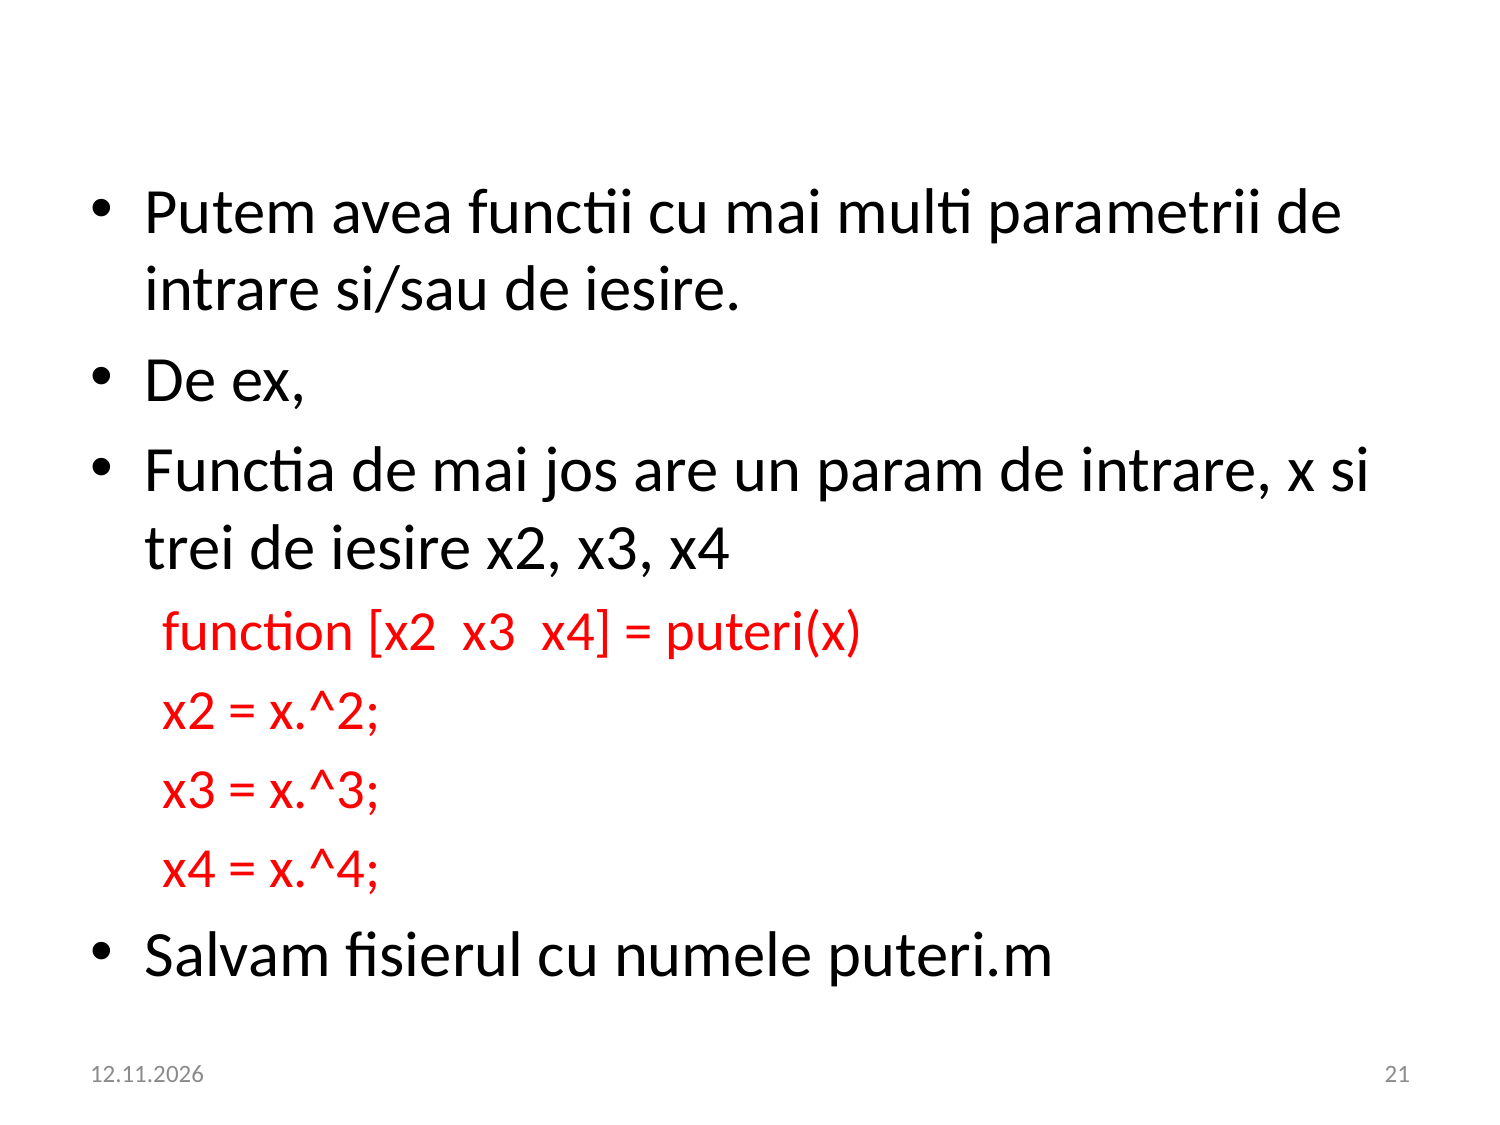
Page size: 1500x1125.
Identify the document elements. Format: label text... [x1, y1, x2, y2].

slide_number 21 [1074, 1042, 1425, 1103]
list Putem avea functii cu mai multi parametrii de intrare si/sau de iesire. De ex, Functia de mai jos are un param de intrare, x si trei de iesire x2, x3, x4 function [x2 x3 x4] = puteri(x) x2 = x.^2; x3 = x.^3; x4 = x.^4; Salvam fisierul cu numele puteri.m [75, 160, 1425, 1005]
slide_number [75, 1042, 425, 1103]
